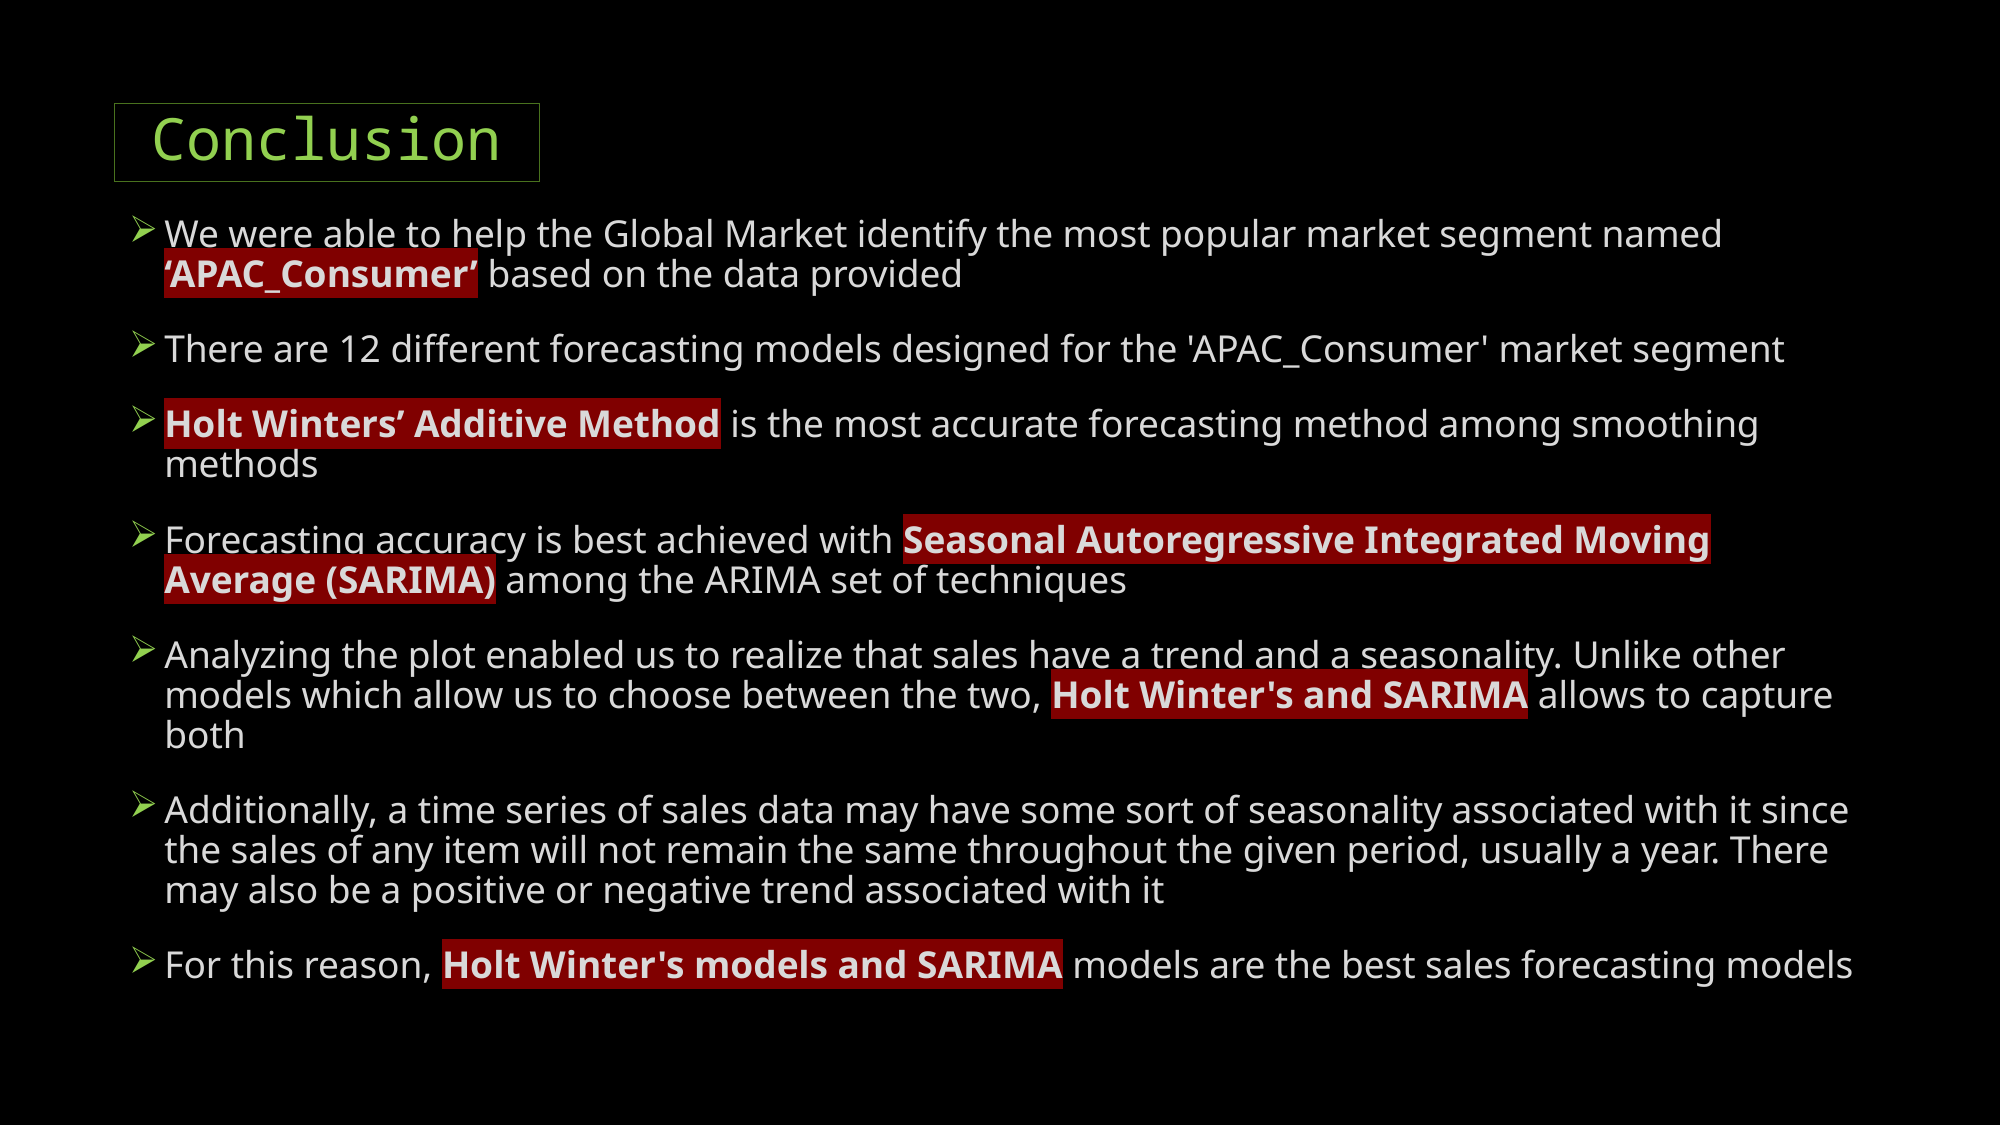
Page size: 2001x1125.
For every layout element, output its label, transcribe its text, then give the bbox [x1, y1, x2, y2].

title Conclusion [114, 103, 540, 182]
list We were able to help the Global Market identify the most popular market segment named ‘APAC_Consumer’ based on the data provided There are 12 different forecasting models designed for the 'APAC_Consumer' market segment Holt Winters’ Additive Method is the most accurate forecasting method among smoothing methods Forecasting accuracy is best achieved with Seasonal Autoregressive Integrated Moving Average (SARIMA) among the ARIMA set of techniques Analyzing the plot enabled us to realize that sales have a trend and a seasonality. Unlike other models which allow us to choose between the two, Holt Winter's and SARIMA allows to capture both Additionally, a time series of sales data may have some sort of seasonality associated with it since the sales of any item will not remain the same throughout the given period, usually a year. There may also be a positive or negative trend associated with it For this reason, Holt Winter's models and SARIMA models are the best sales forecasting models [114, 208, 1887, 1035]
